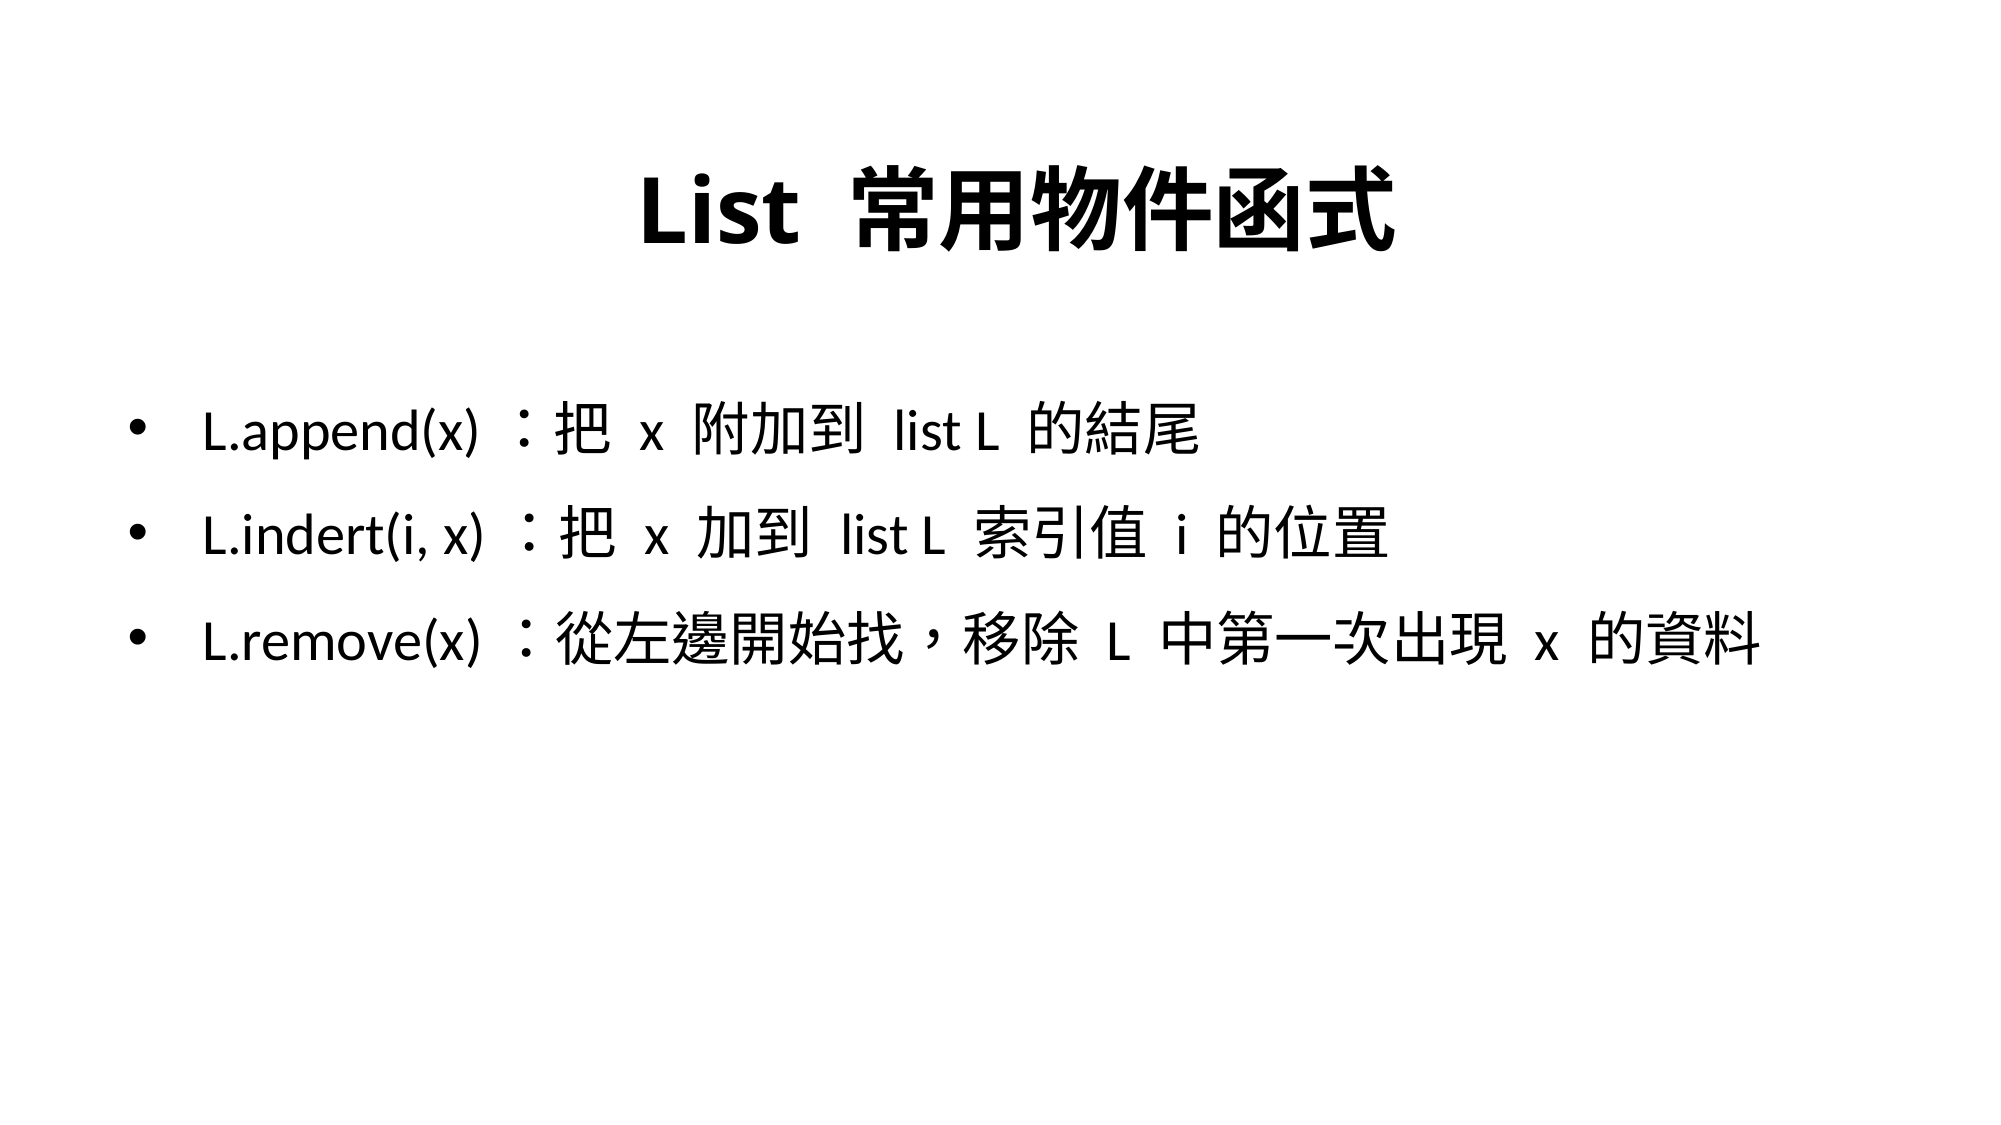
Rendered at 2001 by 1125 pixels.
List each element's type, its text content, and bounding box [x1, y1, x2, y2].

text_box L.append(x)：把 x 附加到 list L 的結尾 L.indert(i, x)：把 x 加到 list L 索引值 i 的位置 L.remove(x)：從左邊開始找，移除 L 中第一次出現 x 的資料 [113, 349, 1922, 679]
text_box List 常用物件函式 [621, 144, 1413, 270]
